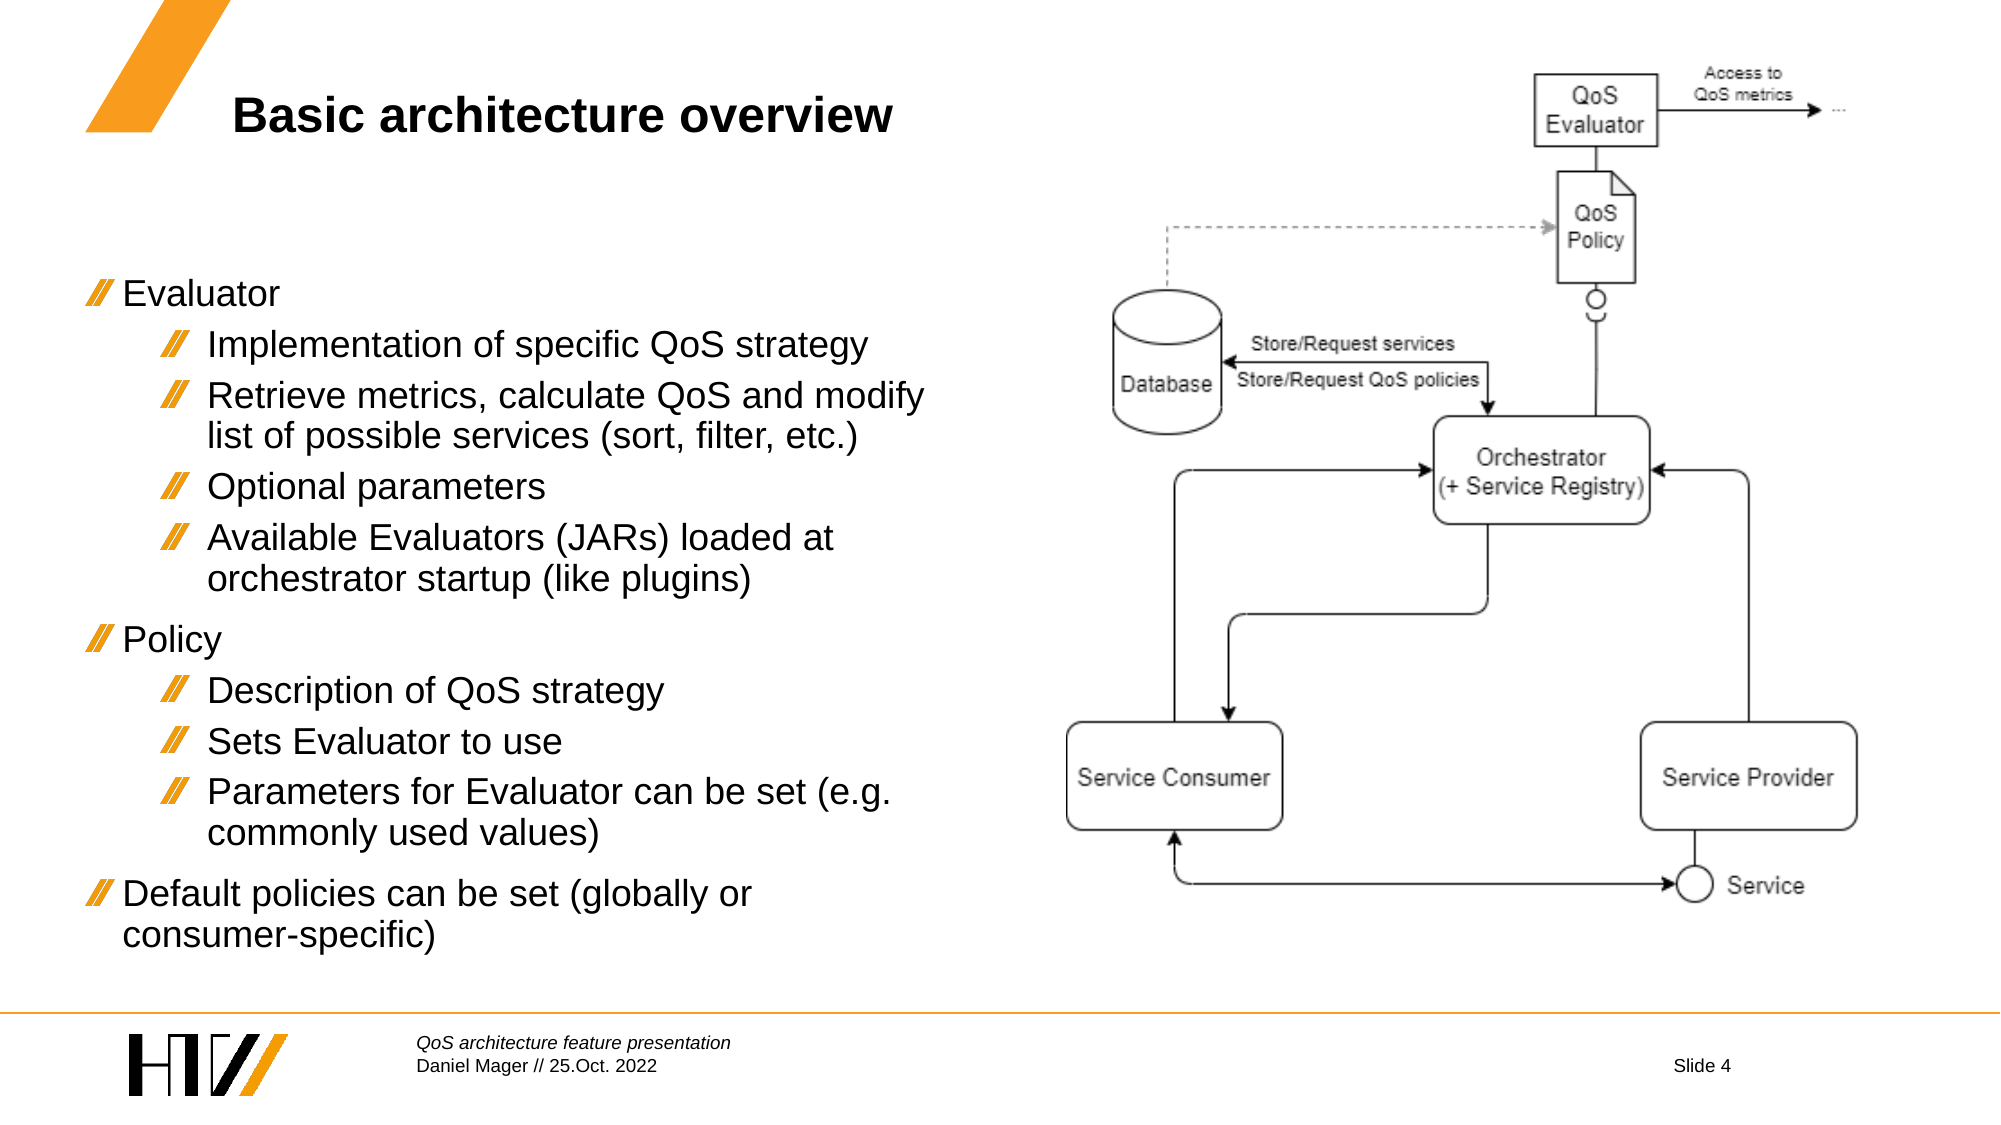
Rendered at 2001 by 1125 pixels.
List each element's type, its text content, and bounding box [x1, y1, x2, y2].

picture [1066, 63, 1860, 914]
picture [160, 726, 187, 753]
picture [160, 675, 187, 702]
picture [160, 472, 187, 499]
picture [160, 523, 187, 550]
title Basic architecture overview [232, 40, 1908, 144]
picture [129, 1034, 288, 1096]
picture [85, 279, 112, 306]
picture [160, 777, 187, 804]
picture [160, 330, 187, 357]
list Evaluator Implementation of specific QoS strategy Retrieve metrics, calculate QoS and modify list of possible services (sort, filter, etc.) Optional parameters Available Evaluators (JARs) loaded at orchestrator startup (like plugins) Policy Description of QoS strategy Sets Evaluator to use Parameters for Evaluator can be set (e.g. commonly used values) Default policies can be set (globally or consumer-specific) [85, 274, 926, 932]
picture [160, 380, 187, 408]
picture [85, 624, 112, 652]
picture [85, 879, 112, 906]
